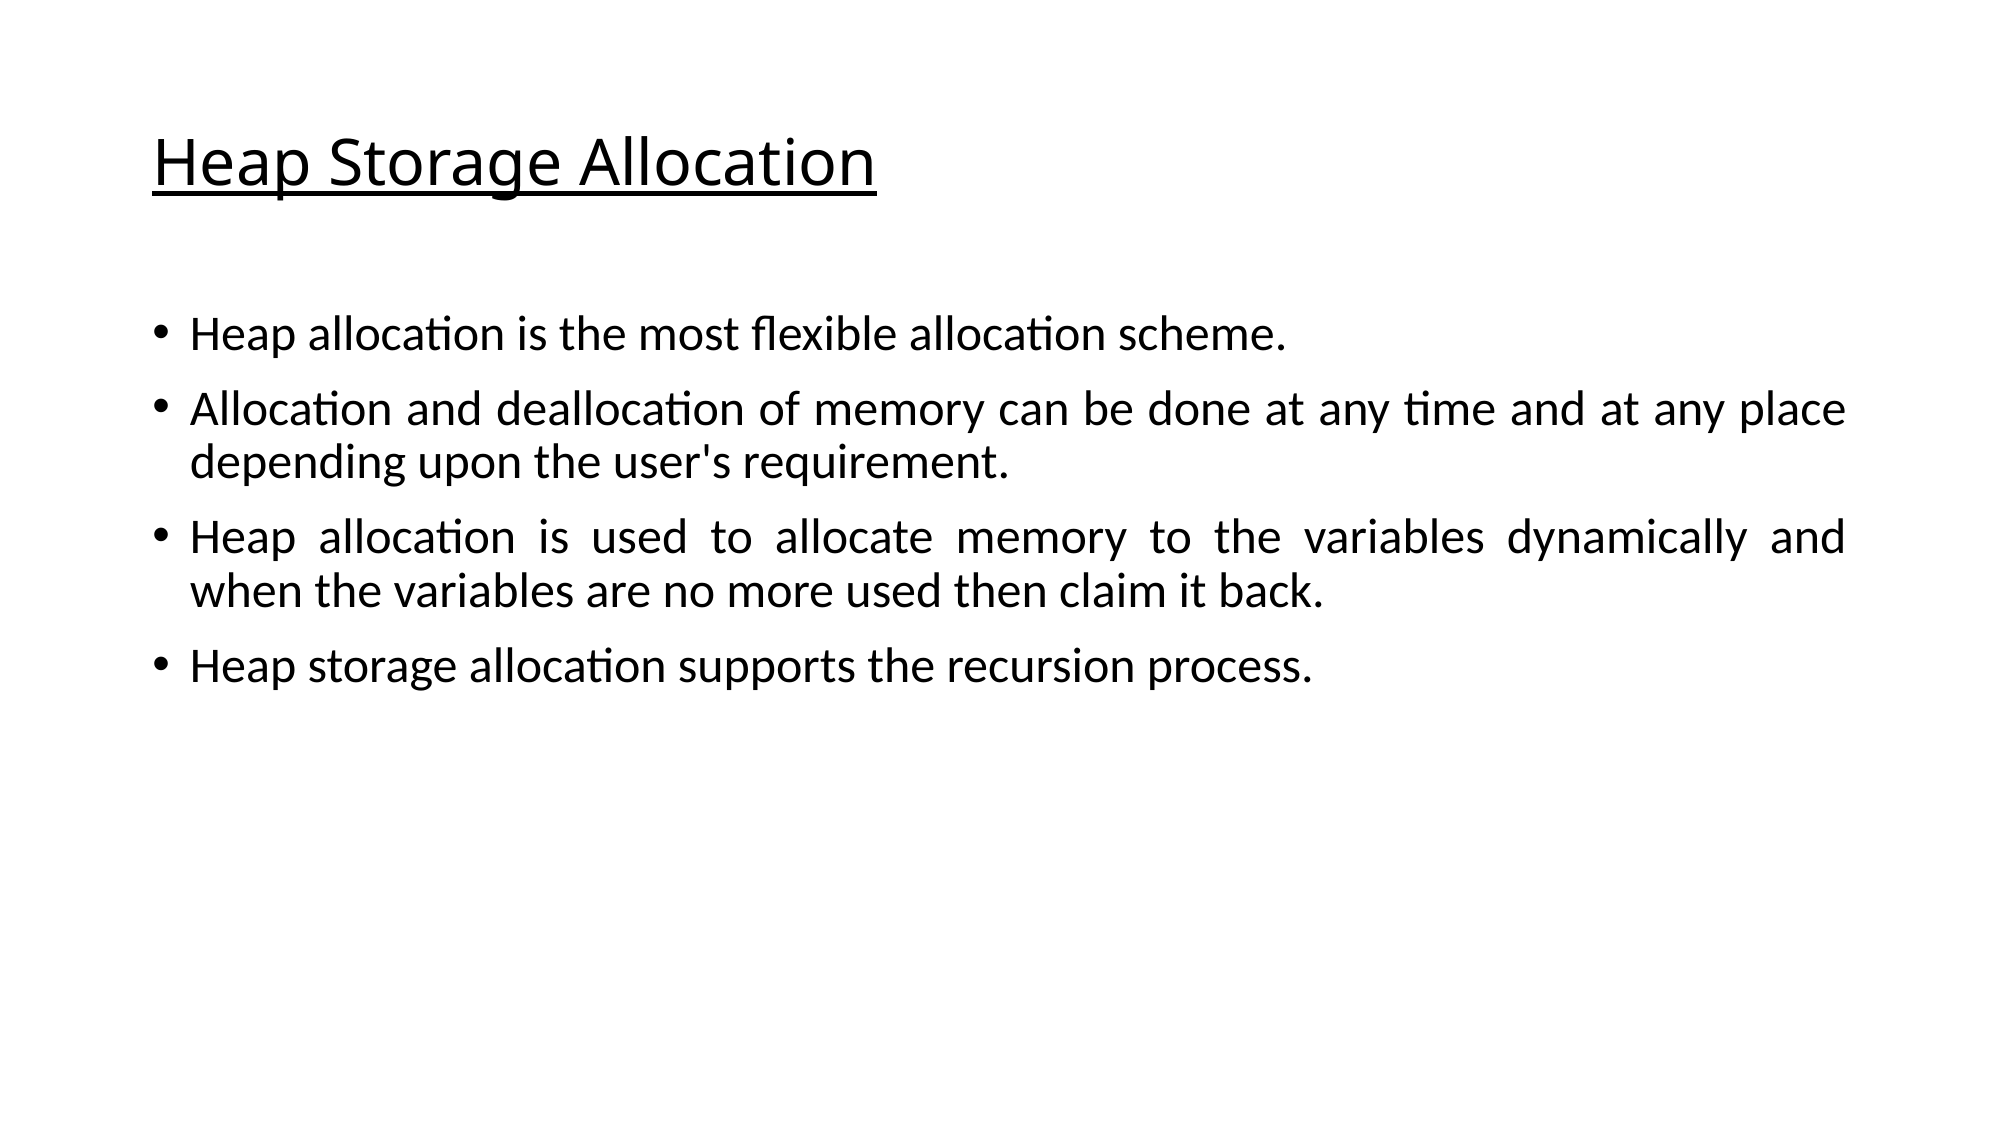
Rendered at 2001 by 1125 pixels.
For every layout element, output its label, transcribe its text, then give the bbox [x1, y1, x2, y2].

title Heap Storage Allocation [137, 59, 1863, 278]
list Heap allocation is the most flexible allocation scheme. Allocation and deallocation of memory can be done at any time and at any place depending upon the user's requirement. Heap allocation is used to allocate memory to the variables dynamically and when the variables are no more used then claim it back. Heap storage allocation supports the recursion process. [137, 299, 1863, 1014]
